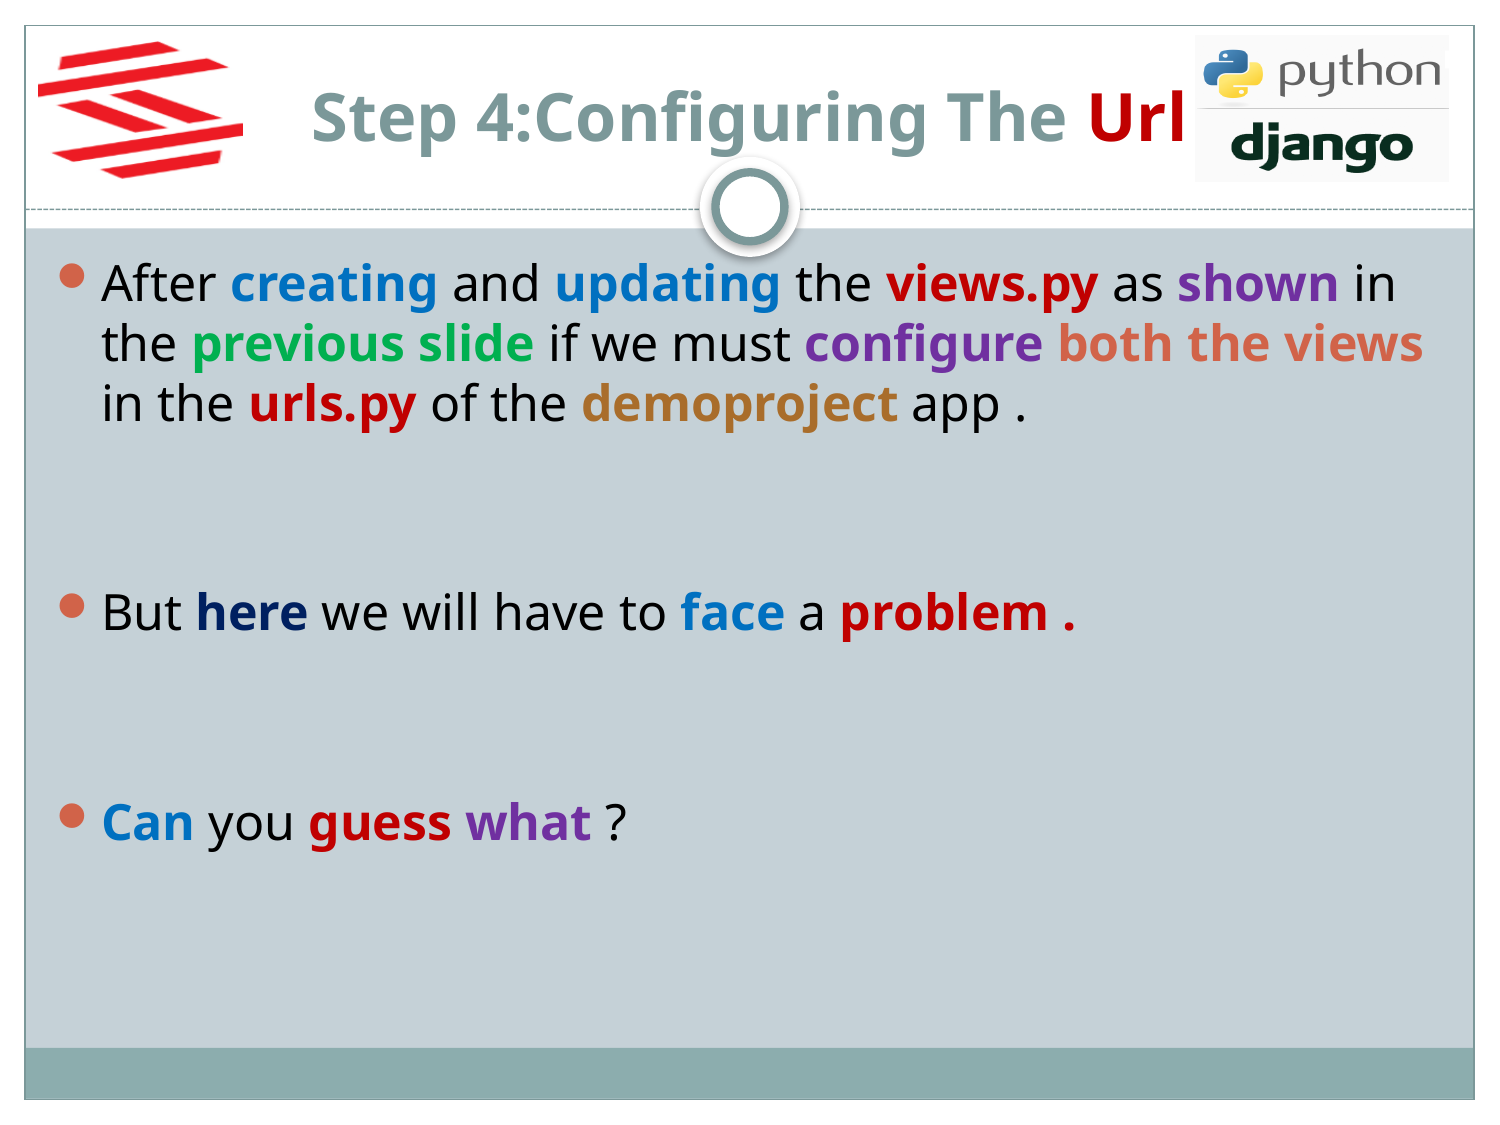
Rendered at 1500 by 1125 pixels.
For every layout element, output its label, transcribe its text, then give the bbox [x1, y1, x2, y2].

list After creating and updating the views.py as shown in the previous slide if we must configure both the views in the urls.py of the demoproject app . But here we will have to face a problem . Can you guess what ? [41, 243, 1471, 1125]
picture [37, 40, 243, 185]
picture [1195, 34, 1449, 183]
title Step 4:Configuring The Url [237, 37, 1190, 162]
